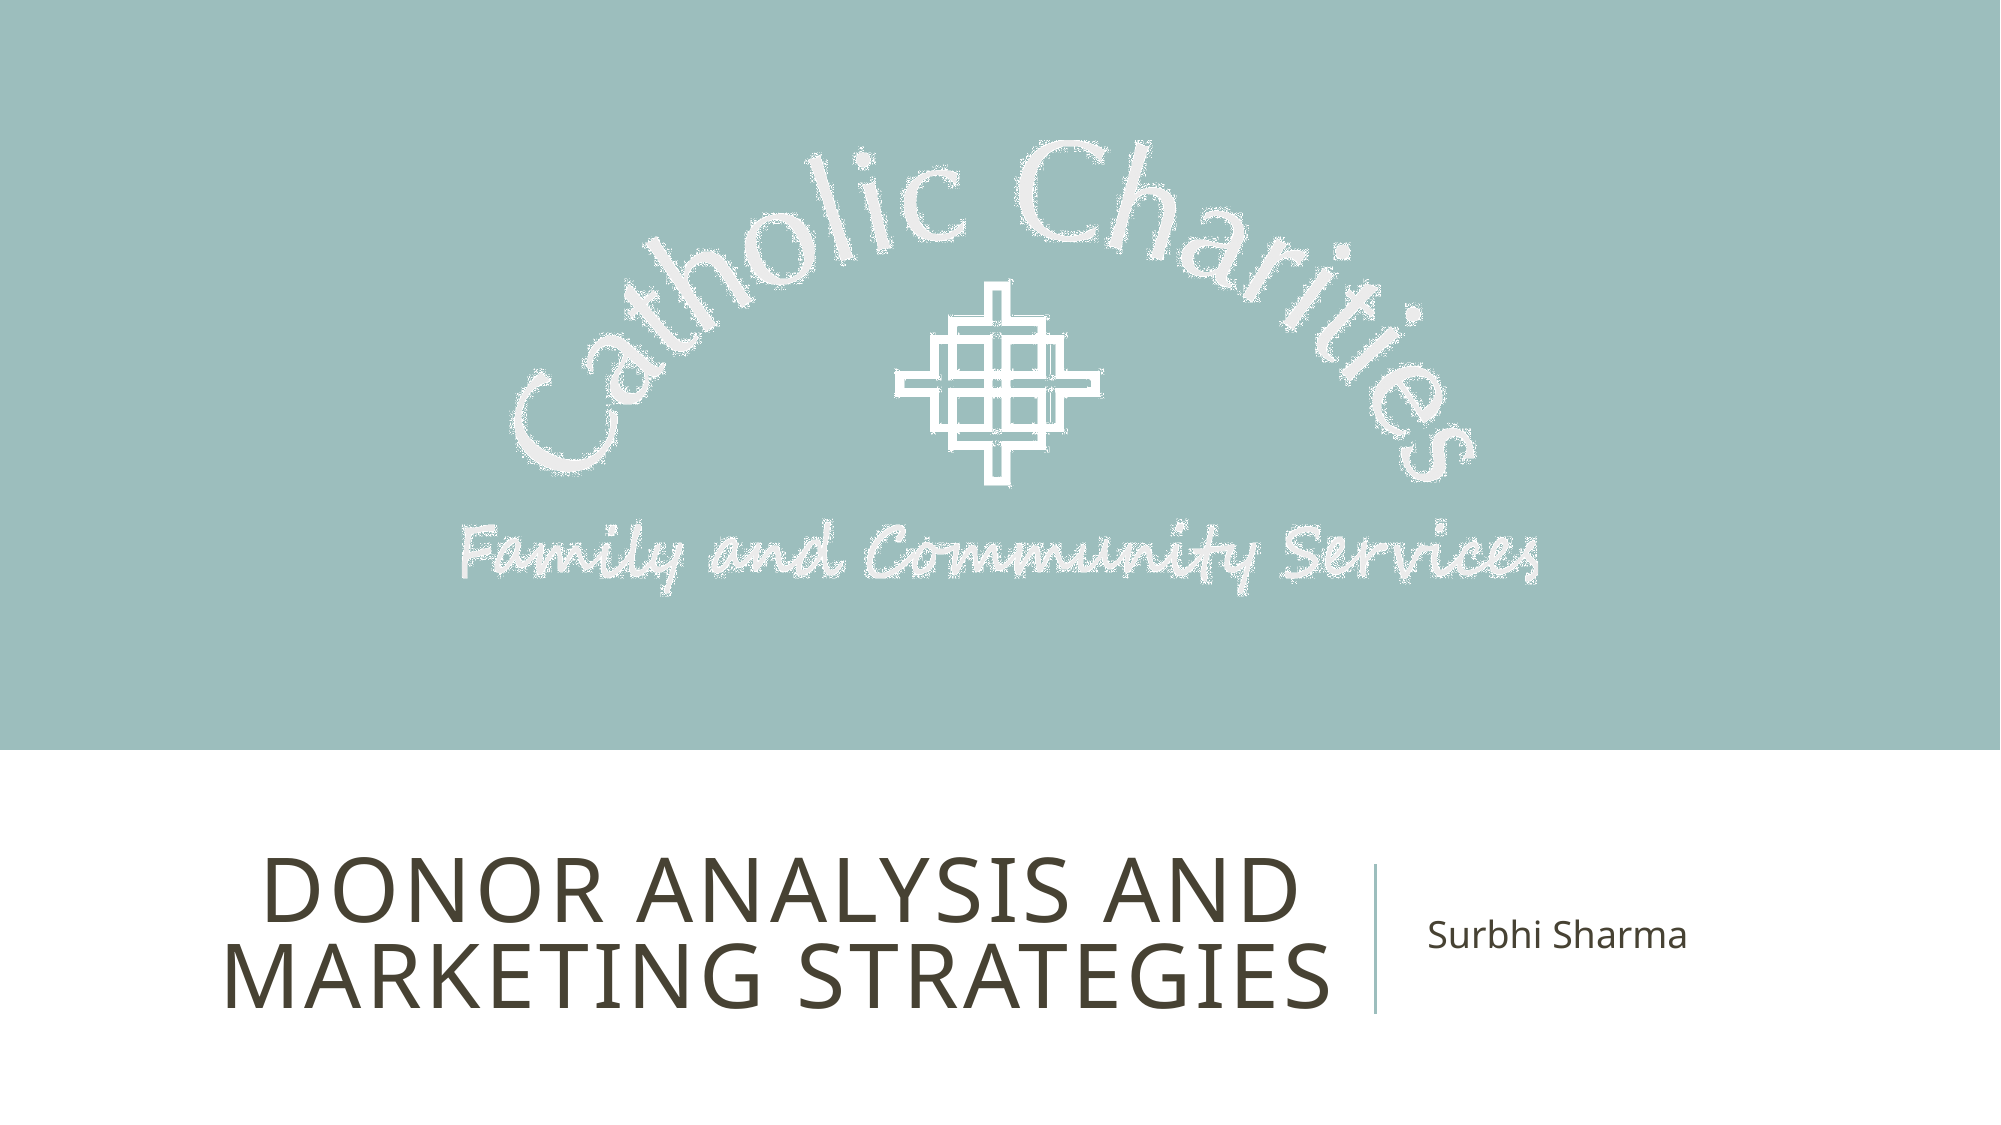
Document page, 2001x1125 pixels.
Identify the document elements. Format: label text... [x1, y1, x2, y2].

subtitle Surbhi Sharma [1412, 813, 1854, 1054]
picture [461, 139, 1539, 604]
title Donor analysis and marketing strategies [75, 819, 1350, 1061]
